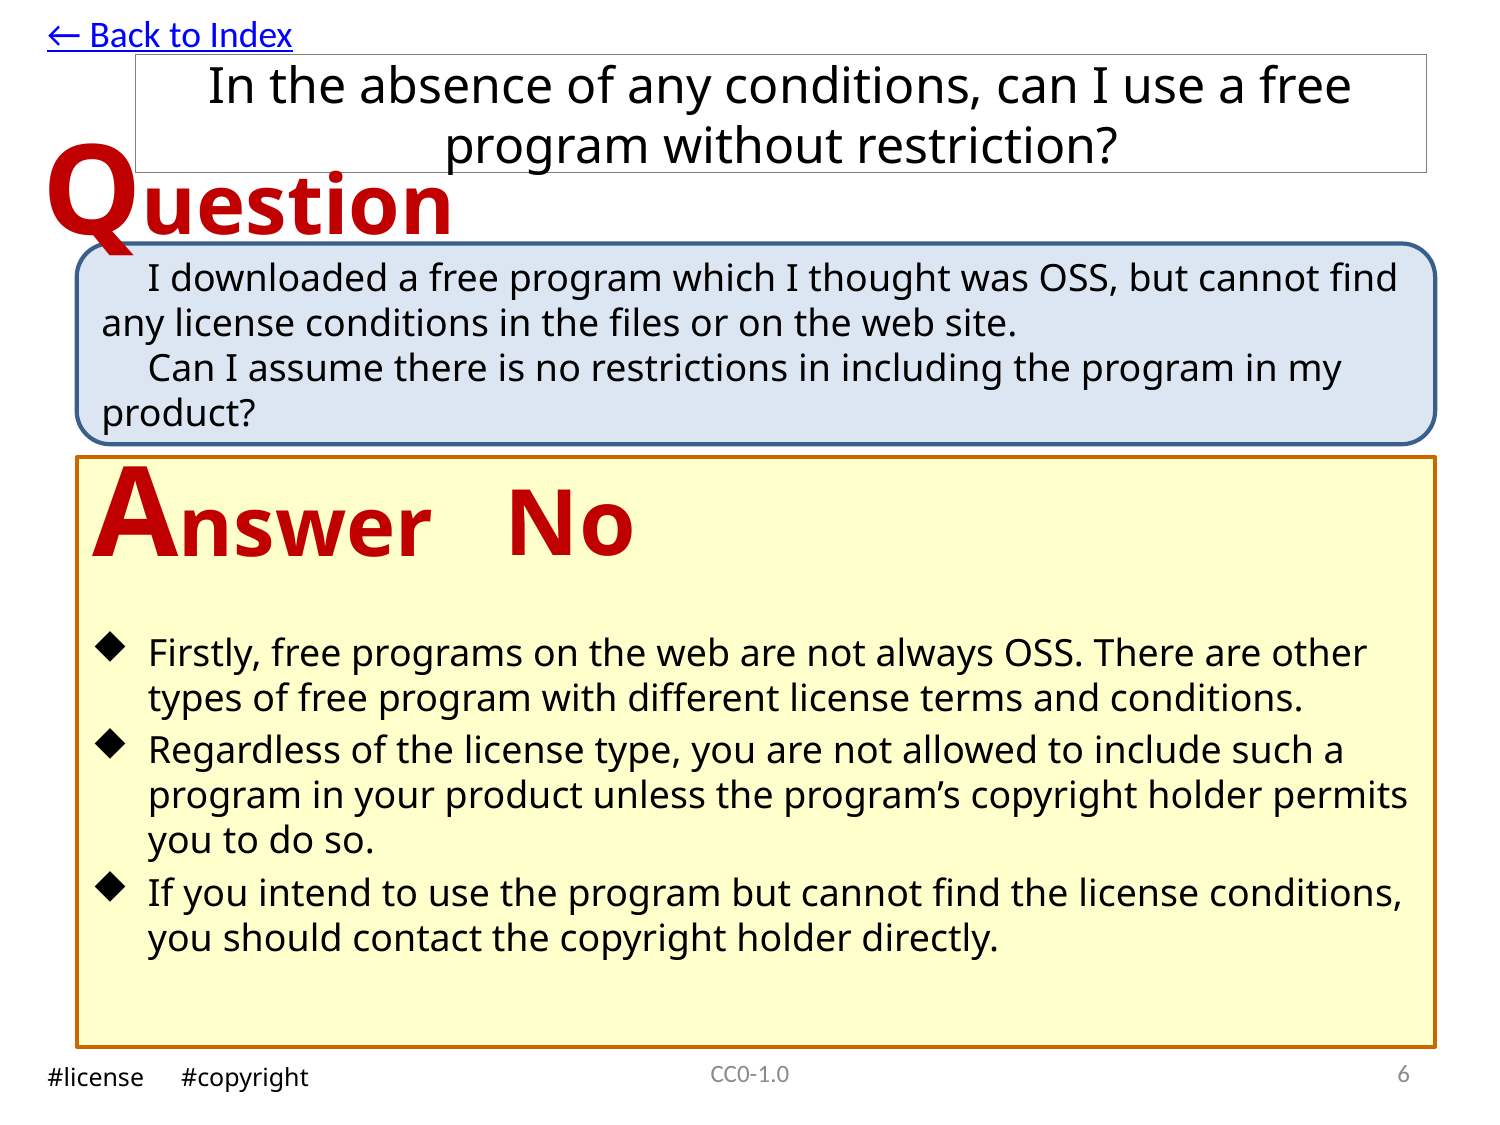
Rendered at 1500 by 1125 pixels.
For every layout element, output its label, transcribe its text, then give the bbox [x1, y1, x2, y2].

text_box No [490, 456, 810, 581]
title In the absence of any conditions, can I use a free program without restriction? [135, 54, 1427, 173]
slide_number 5 [1074, 1042, 1425, 1103]
text_box I downloaded a free program which I thought was OSS, but cannot find any license conditions in the files or on the web site. Can I assume there is no restrictions in including the program in my product? [74, 241, 1438, 447]
text_box [75, 455, 1437, 1049]
text_box Answer [77, 424, 449, 590]
text_box ← Back to Index [32, 2, 309, 62]
text_box #license #copyright [32, 1054, 324, 1100]
list Firstly, free programs on the web are not always OSS. There are other types of free program with different license terms and conditions. Regardless of the license type, you are not allowed to include such a program in your product unless the program’s copyright holder permits you to do so. If you intend to use the program but cannot find the license conditions, you should contact the copyright holder directly. [76, 621, 1436, 1048]
text_box Question [27, 101, 471, 267]
footer CC0-1.0 [512, 1042, 988, 1103]
